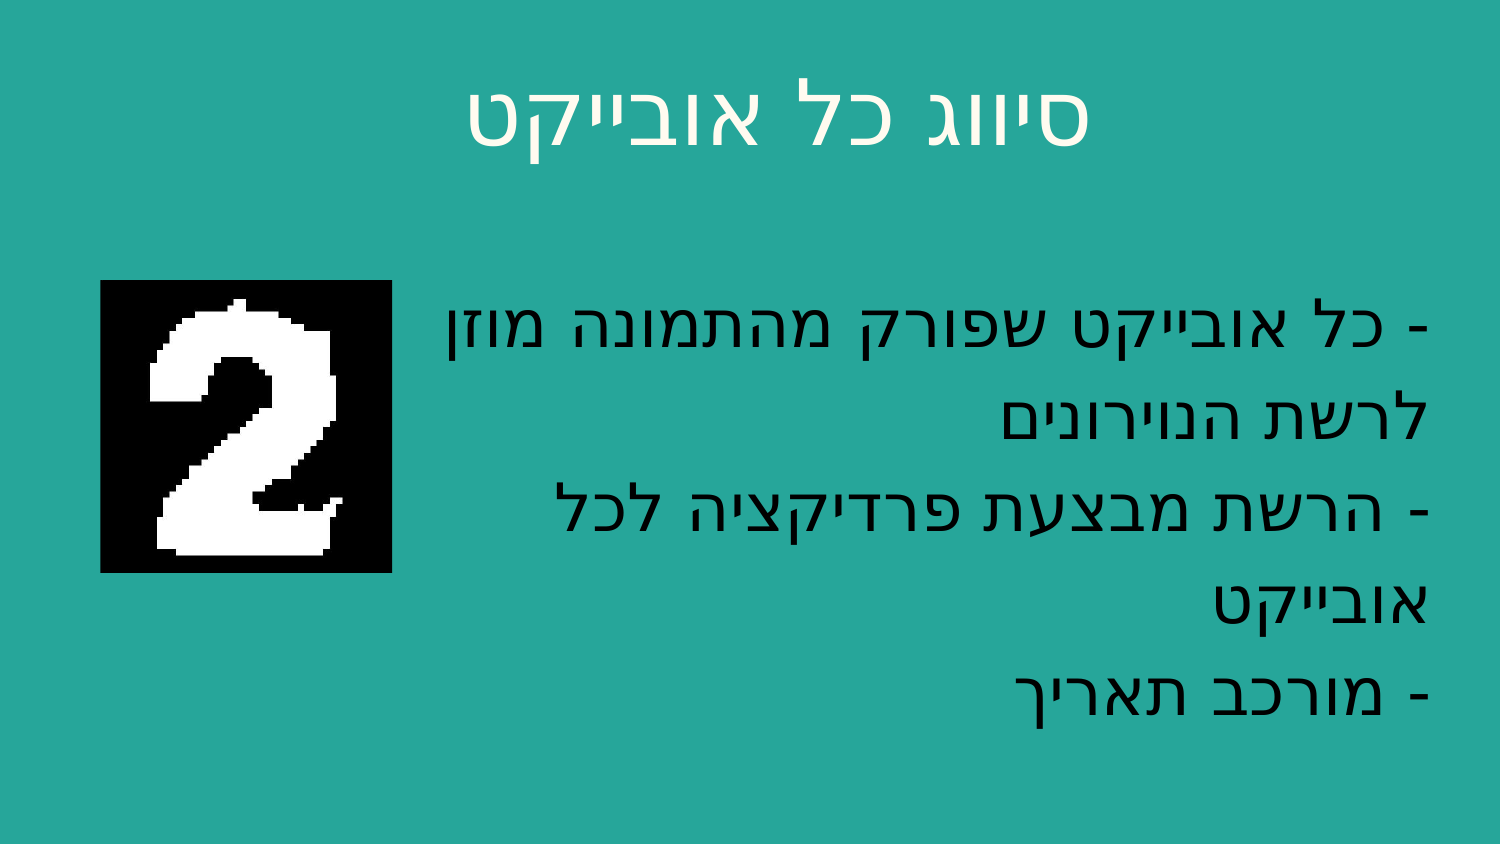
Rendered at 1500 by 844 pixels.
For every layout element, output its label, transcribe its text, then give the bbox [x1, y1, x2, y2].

text_box סיווג כל אובייקט [112, 32, 1444, 186]
title - כל אובייקט שפורק מהתמונה מוזן לרשת הנוירונים - הרשת מבצעת פרדיקציה לכל אובייקט - מורכב תאריך [92, 161, 1447, 836]
picture [100, 279, 393, 573]
